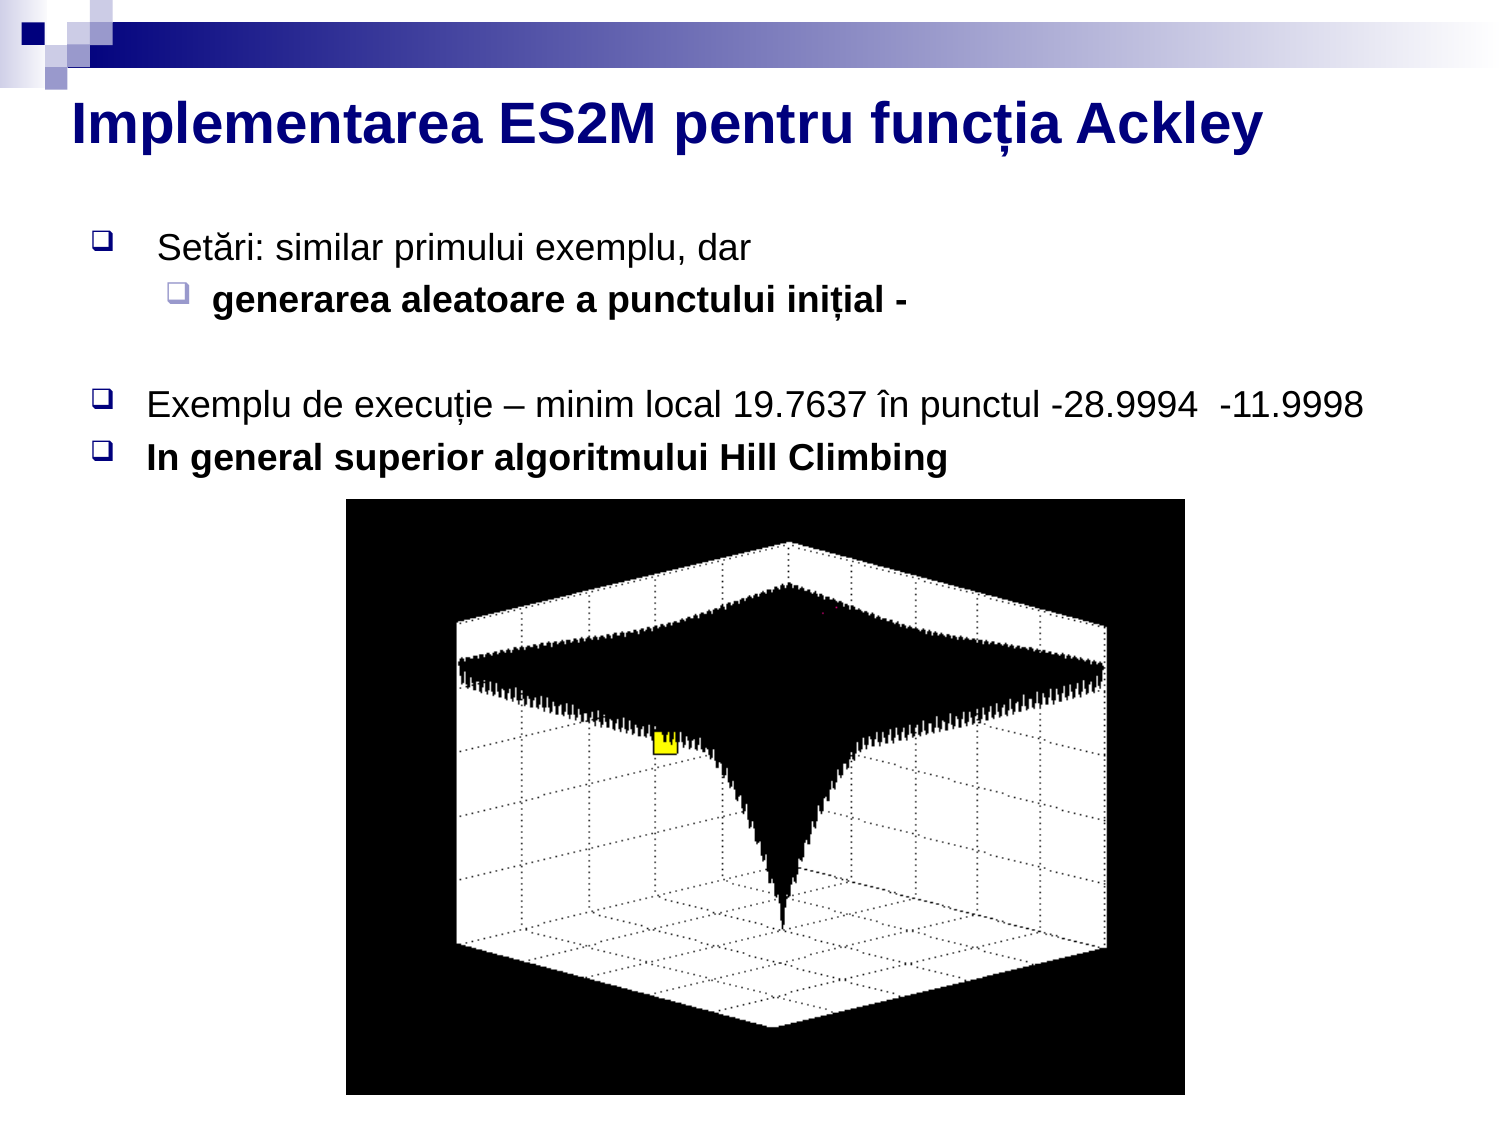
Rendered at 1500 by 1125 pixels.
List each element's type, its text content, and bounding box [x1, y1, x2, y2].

title Implementarea ES2M pentru funcția Ackley [56, 50, 1444, 191]
picture [346, 499, 1185, 1095]
